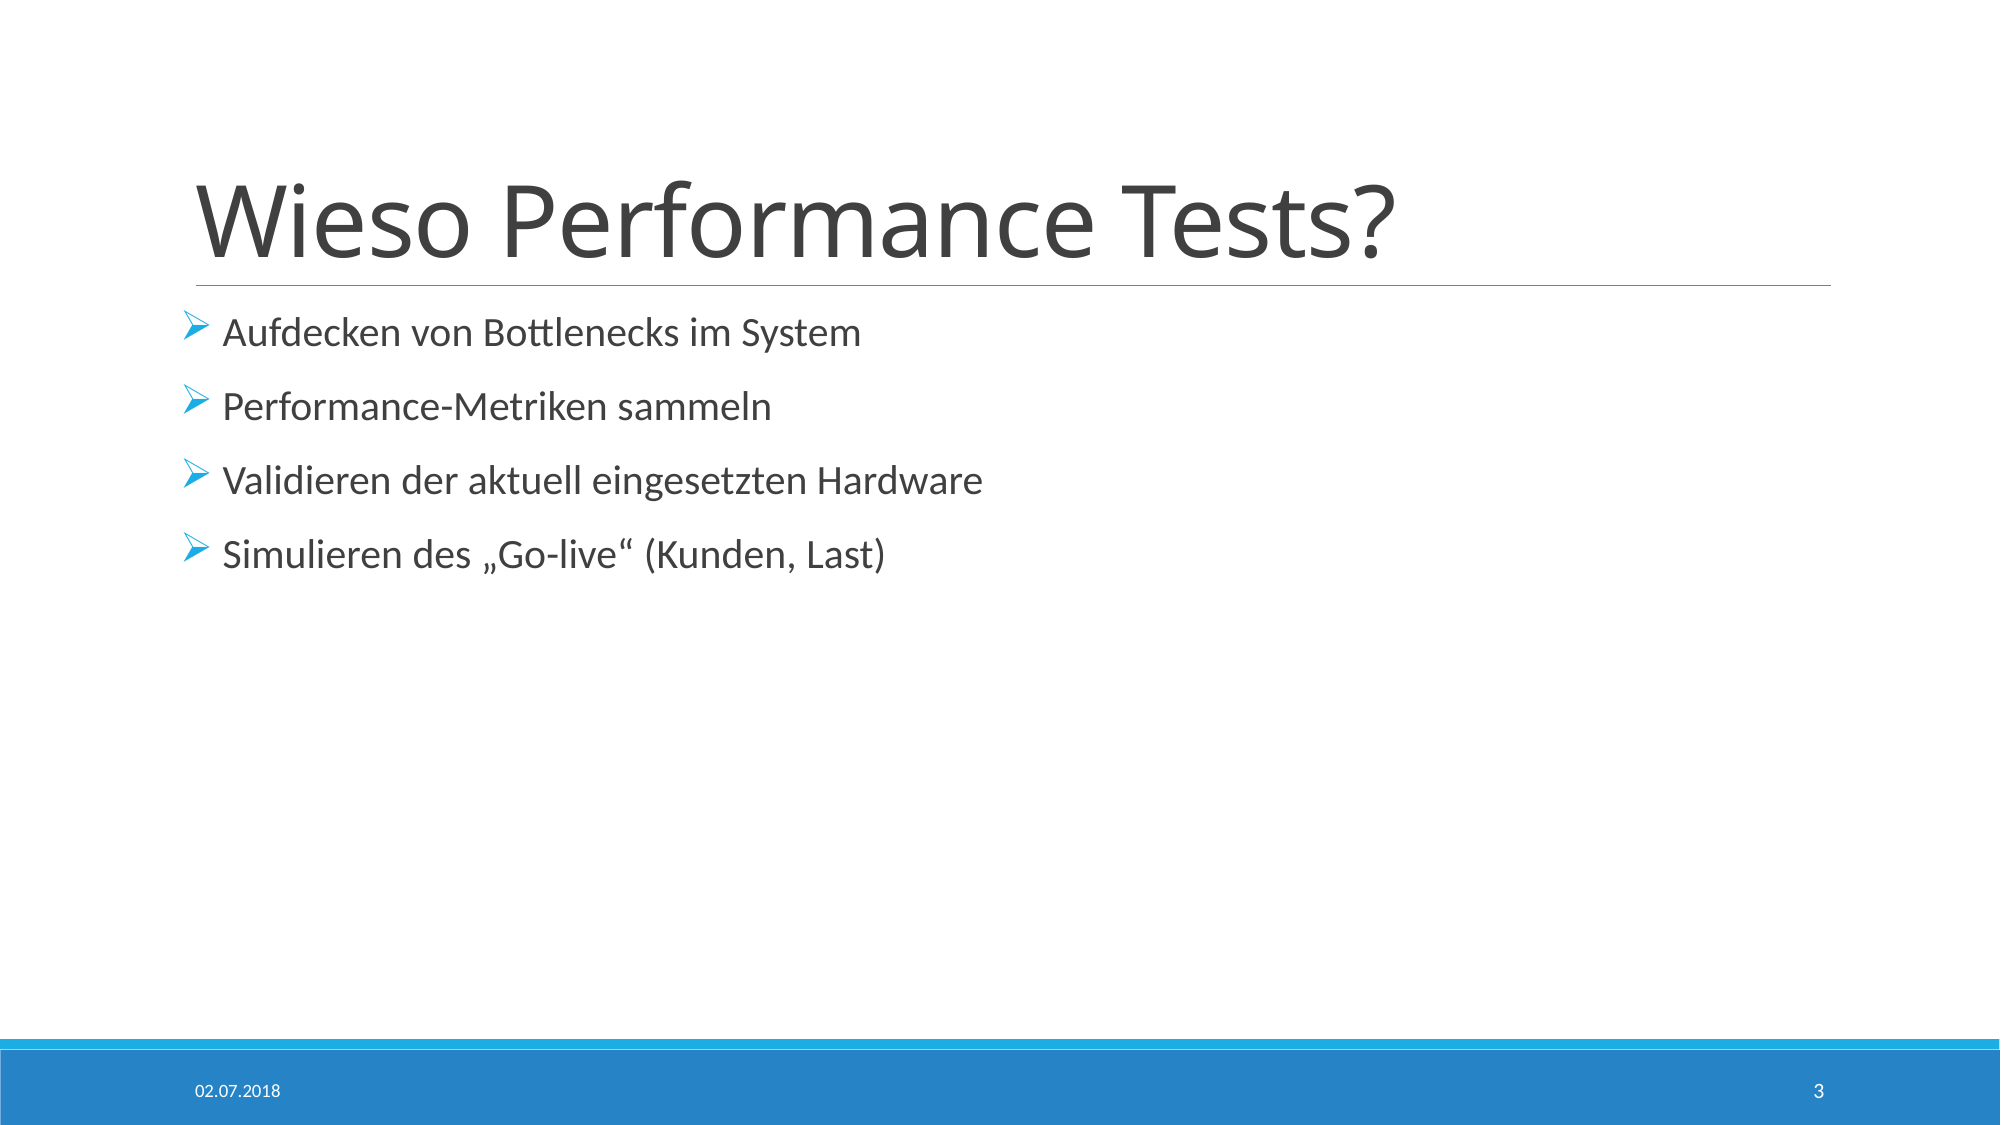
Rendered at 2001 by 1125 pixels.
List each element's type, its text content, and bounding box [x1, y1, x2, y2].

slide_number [180, 1059, 586, 1120]
title Wieso Performance Tests? [180, 47, 1830, 285]
list Aufdecken von Bottlenecks im System Performance-Metriken sammeln Validieren der aktuell eingesetzten Hardware Simulieren des „Go-live“ (Kunden, Last) [180, 302, 1830, 963]
slide_number 3 [1624, 1059, 1840, 1120]
